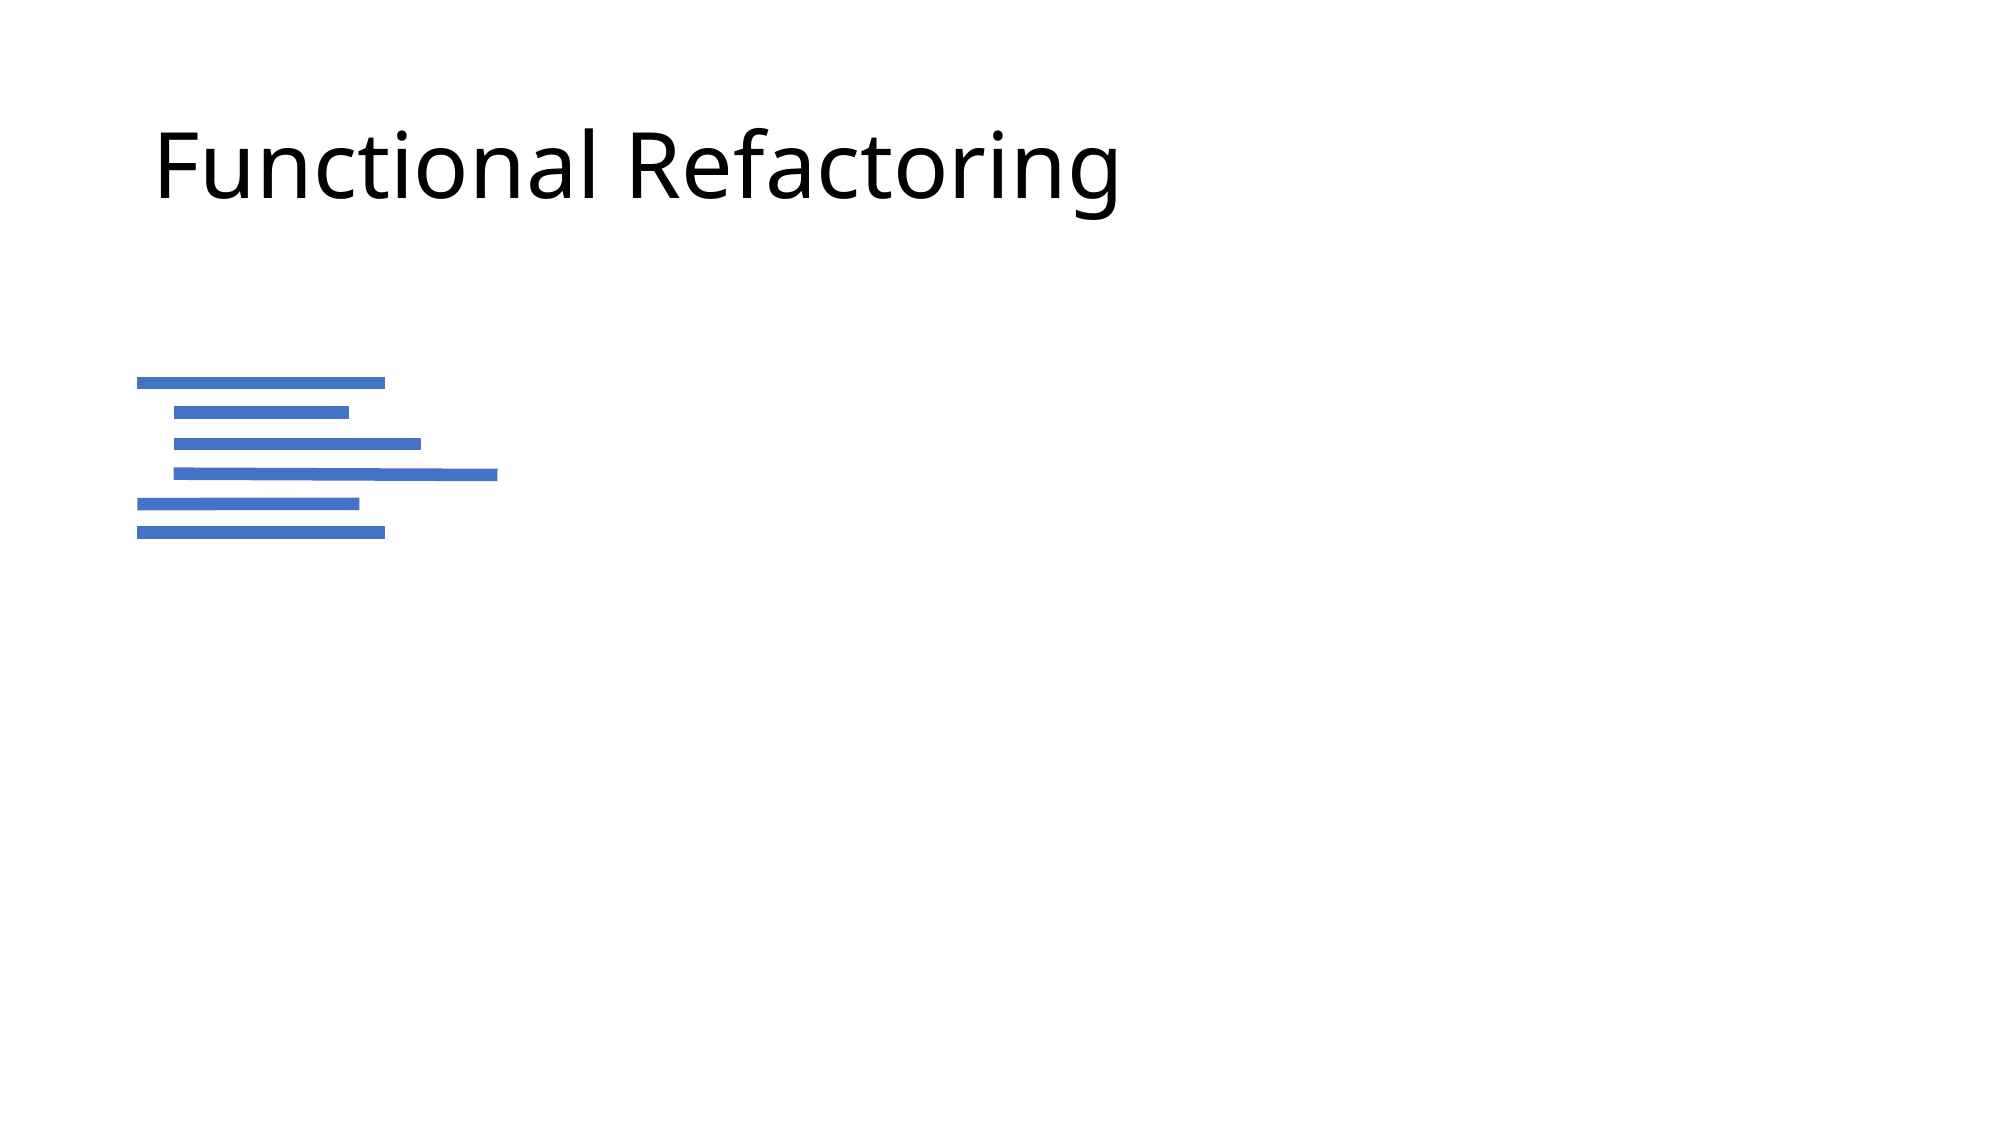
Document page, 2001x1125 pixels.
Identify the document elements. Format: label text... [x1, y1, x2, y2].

title Functional Refactoring [137, 59, 1863, 278]
